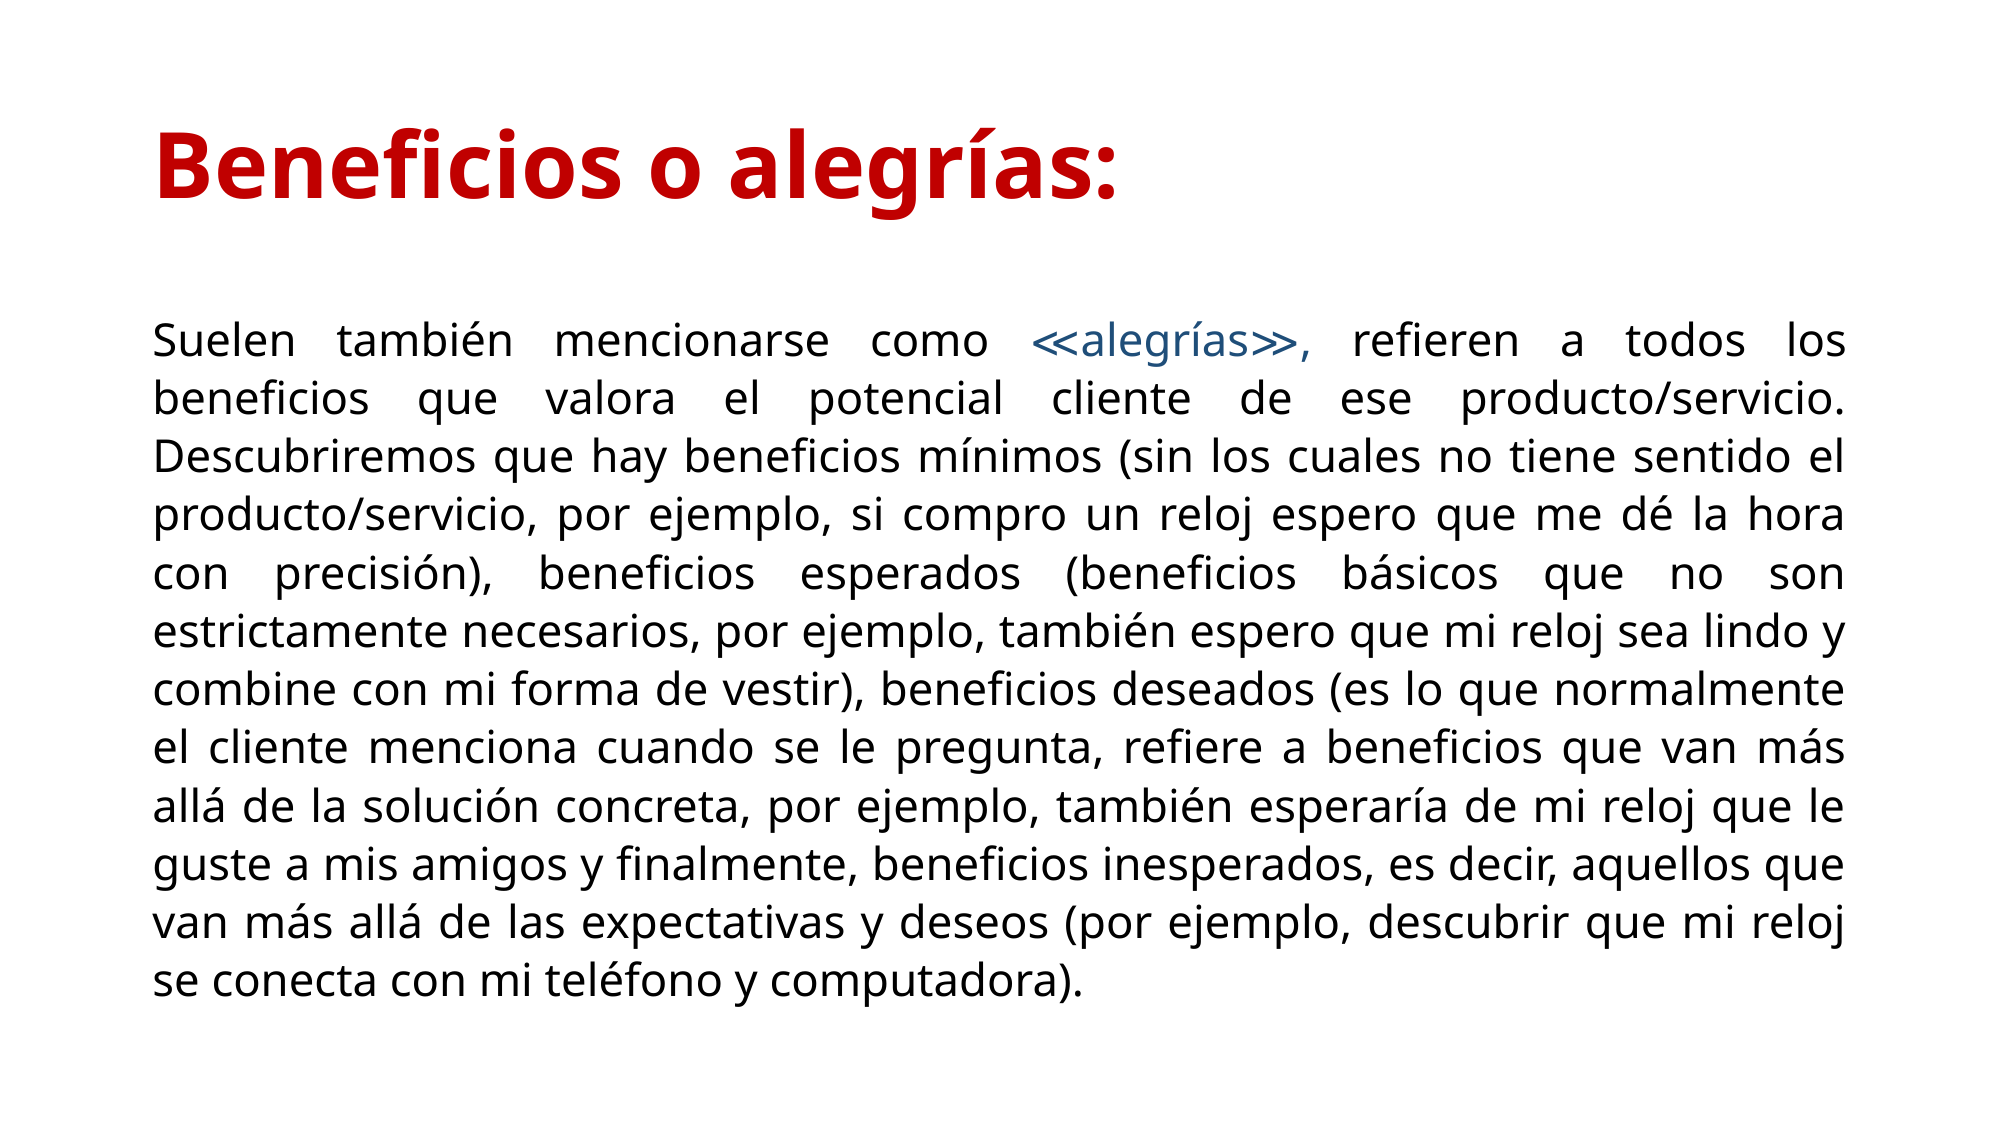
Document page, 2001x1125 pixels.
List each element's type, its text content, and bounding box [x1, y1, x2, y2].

title Beneficios o alegrías: [137, 59, 1863, 278]
list Suelen también mencionarse como ≪alegrías≫, refieren a todos los beneficios que valora el potencial cliente de ese producto/servicio. Descubriremos que hay beneficios mínimos (sin los cuales no tiene sentido el producto/servicio, por ejemplo, si compro un reloj espero que me dé la hora con precisión), beneficios esperados (beneficios básicos que no son estrictamente necesarios, por ejemplo, también espero que mi reloj sea lindo y combine con mi forma de vestir), beneficios deseados (es lo que normalmente el cliente menciona cuando se le pregunta, refiere a beneficios que van más allá de la solución concreta, por ejemplo, también esperaría de mi reloj que le guste a mis amigos y finalmente, beneficios inesperados, es decir, aquellos que van más allá de las expectativas y deseos (por ejemplo, descubrir que mi reloj se conecta con mi teléfono y computadora). [137, 299, 1863, 1014]
